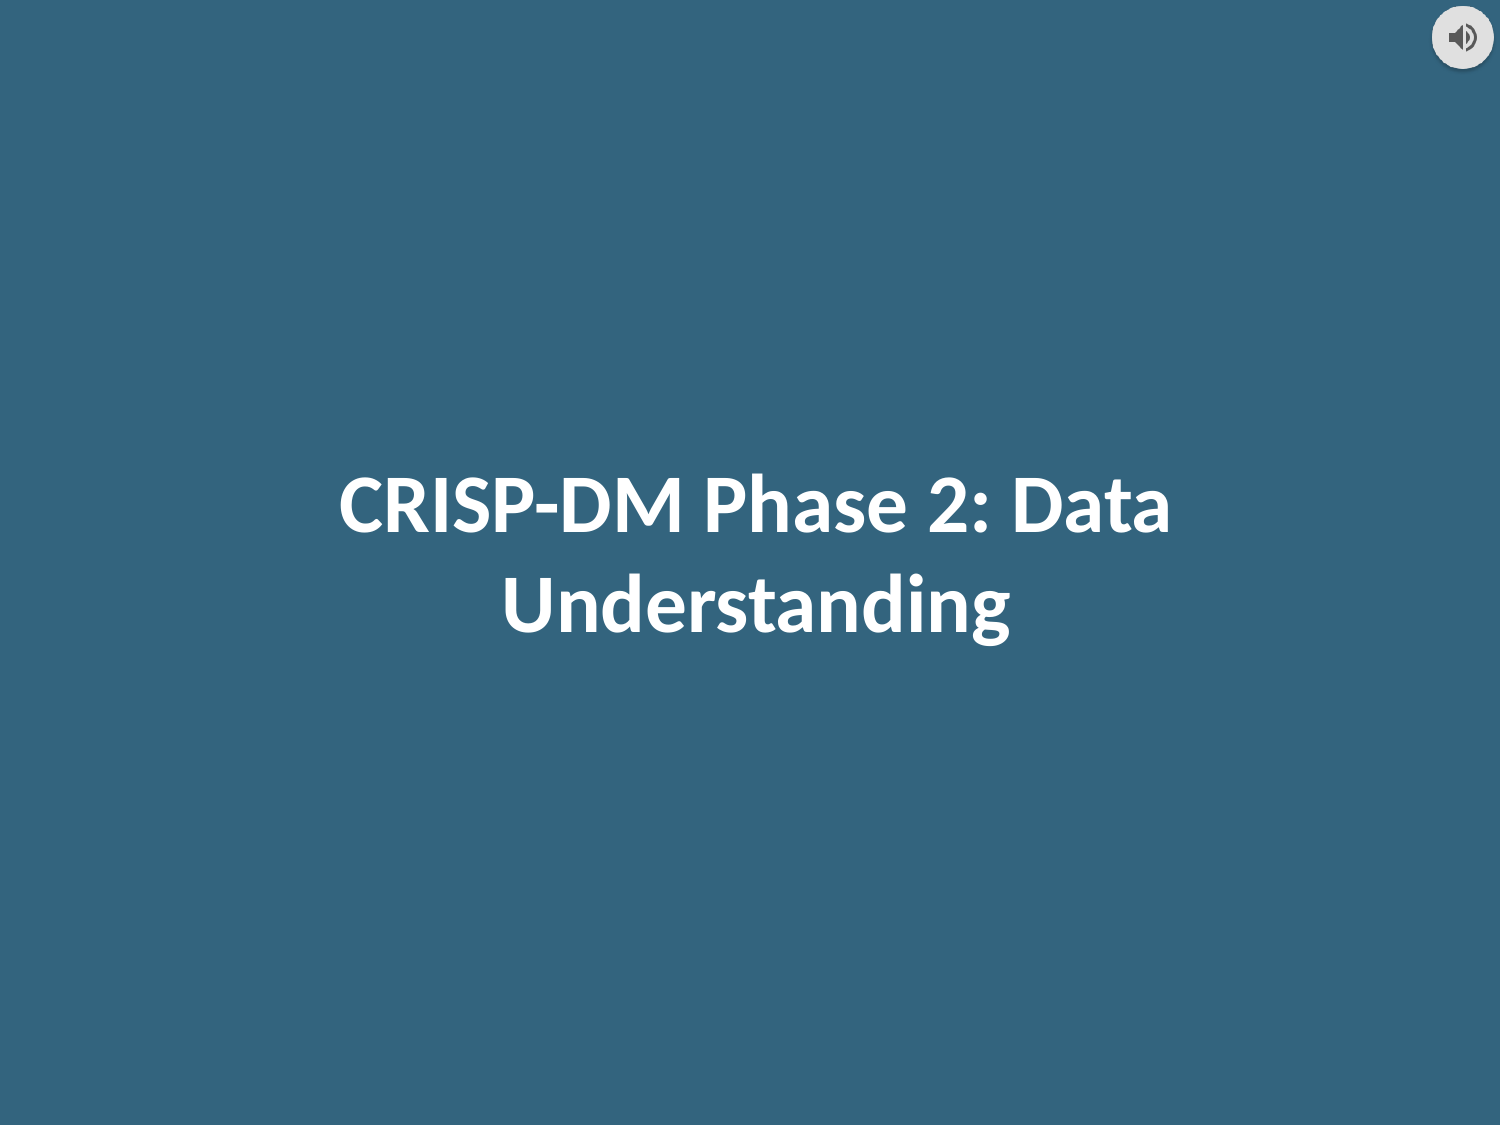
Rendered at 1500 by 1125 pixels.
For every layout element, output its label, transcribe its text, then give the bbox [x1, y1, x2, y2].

picture [1424, 0, 1500, 76]
title CRISP-DM Phase 2: Data Understanding [81, 245, 1432, 880]
